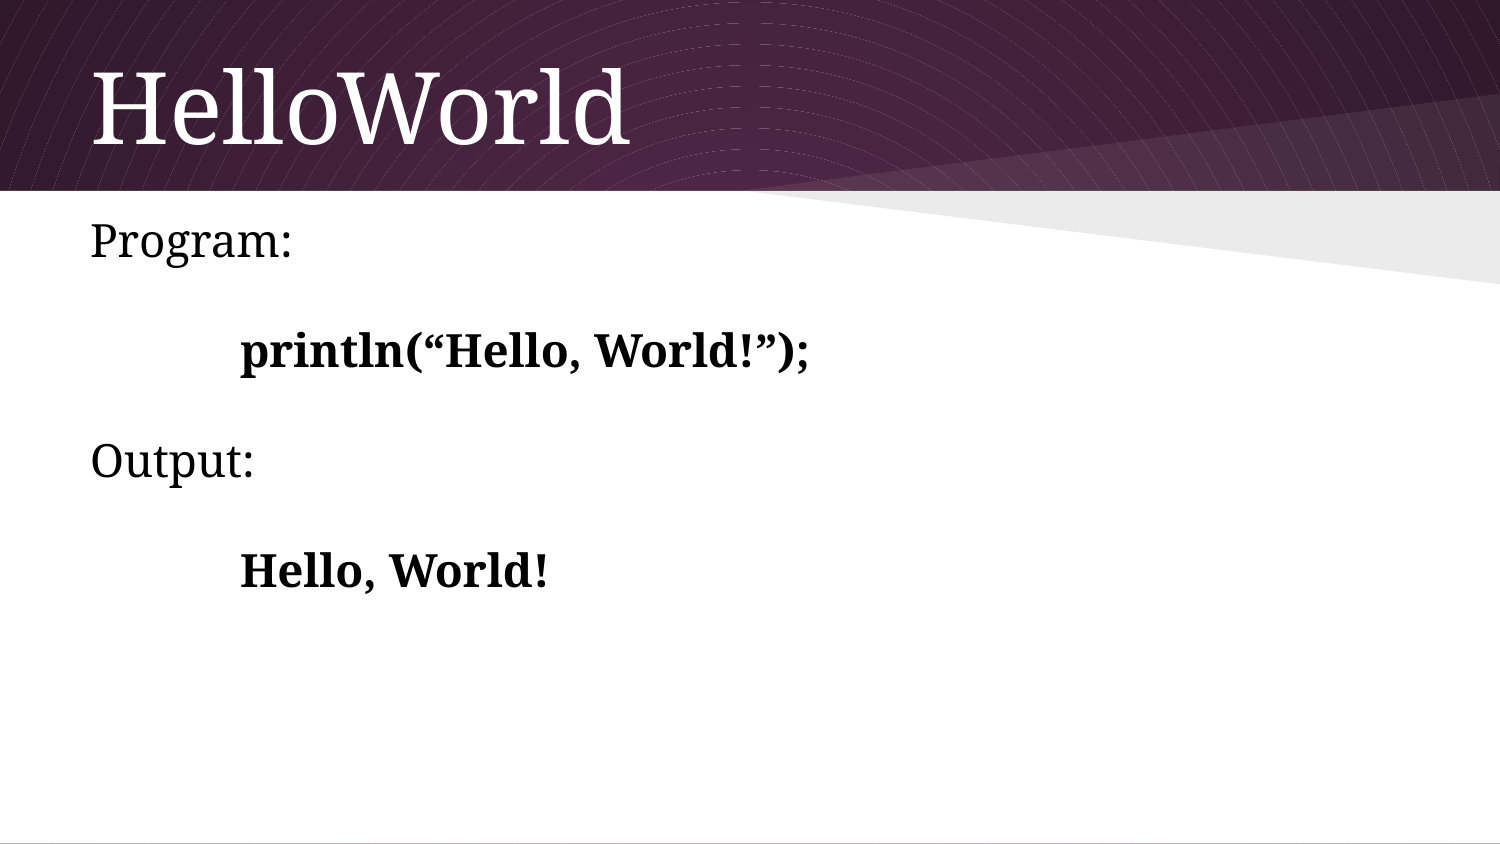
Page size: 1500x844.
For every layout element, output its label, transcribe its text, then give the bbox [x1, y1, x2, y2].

title HelloWorld [75, 33, 1425, 175]
list Program: println(“Hello, World!”); Output: Hello, World! [75, 196, 1425, 808]
